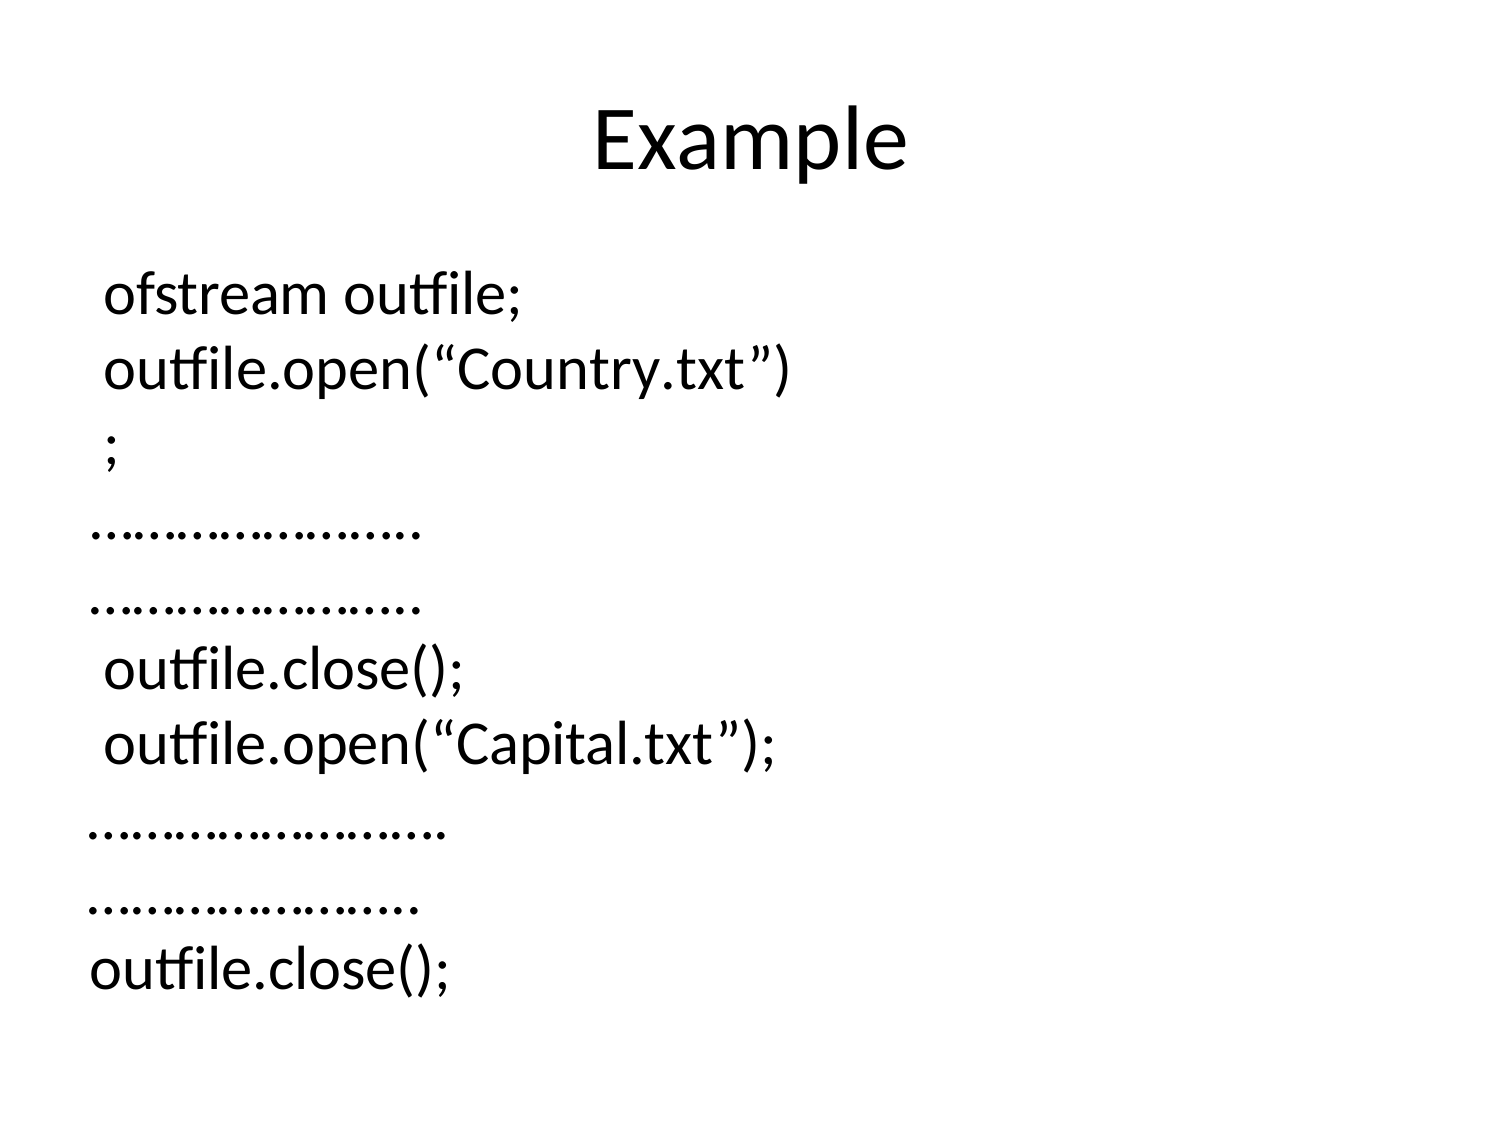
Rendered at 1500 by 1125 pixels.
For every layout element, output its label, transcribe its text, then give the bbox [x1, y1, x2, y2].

title Example [590, 75, 910, 266]
text_box ofstream outfile; outfile.open(“Country.txt”); ………………….. ………………….. outfile.close(); outfile.open(“Capital.txt”); ……………………. ………………….. outfile.close(); [87, 250, 808, 1003]
